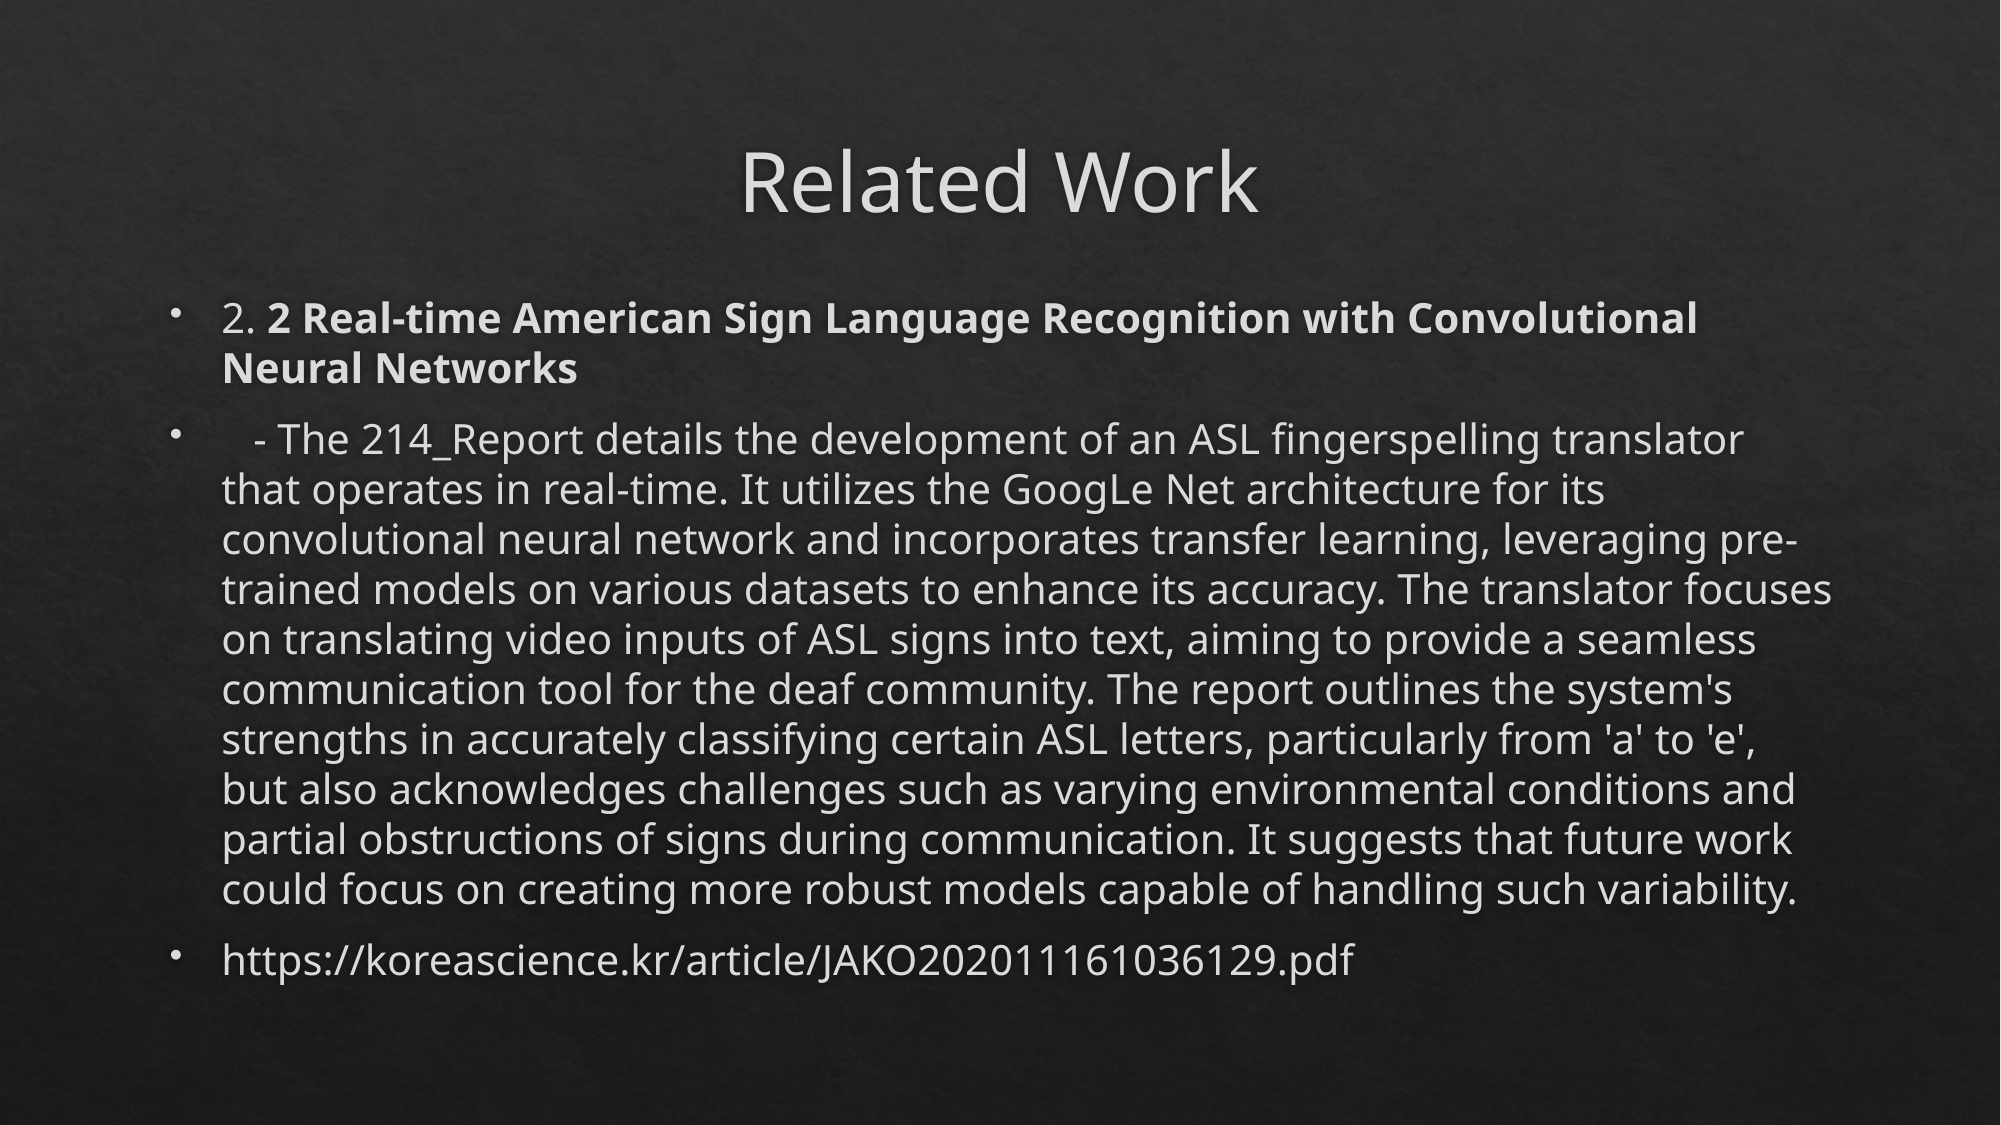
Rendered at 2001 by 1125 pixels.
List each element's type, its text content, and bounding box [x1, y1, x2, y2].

list 2. 2 Real-time American Sign Language Recognition with Convolutional Neural Networks - The 214_Report details the development of an ASL fingerspelling translator that operates in real-time. It utilizes the GoogLe Net architecture for its convolutional neural network and incorporates transfer learning, leveraging pre-trained models on various datasets to enhance its accuracy. The translator focuses on translating video inputs of ASL signs into text, aiming to provide a seamless communication tool for the deaf community. The report outlines the system's strengths in accurately classifying certain ASL letters, particularly from 'a' to 'e', but also acknowledges challenges such as varying environmental conditions and partial obstructions of signs during communication. It suggests that future work could focus on creating more robust models capable of handling such variability. https://koreascience.kr/article/JAKO202011161036129.pdf [149, 284, 1849, 950]
title Related Work [149, 99, 1849, 260]
